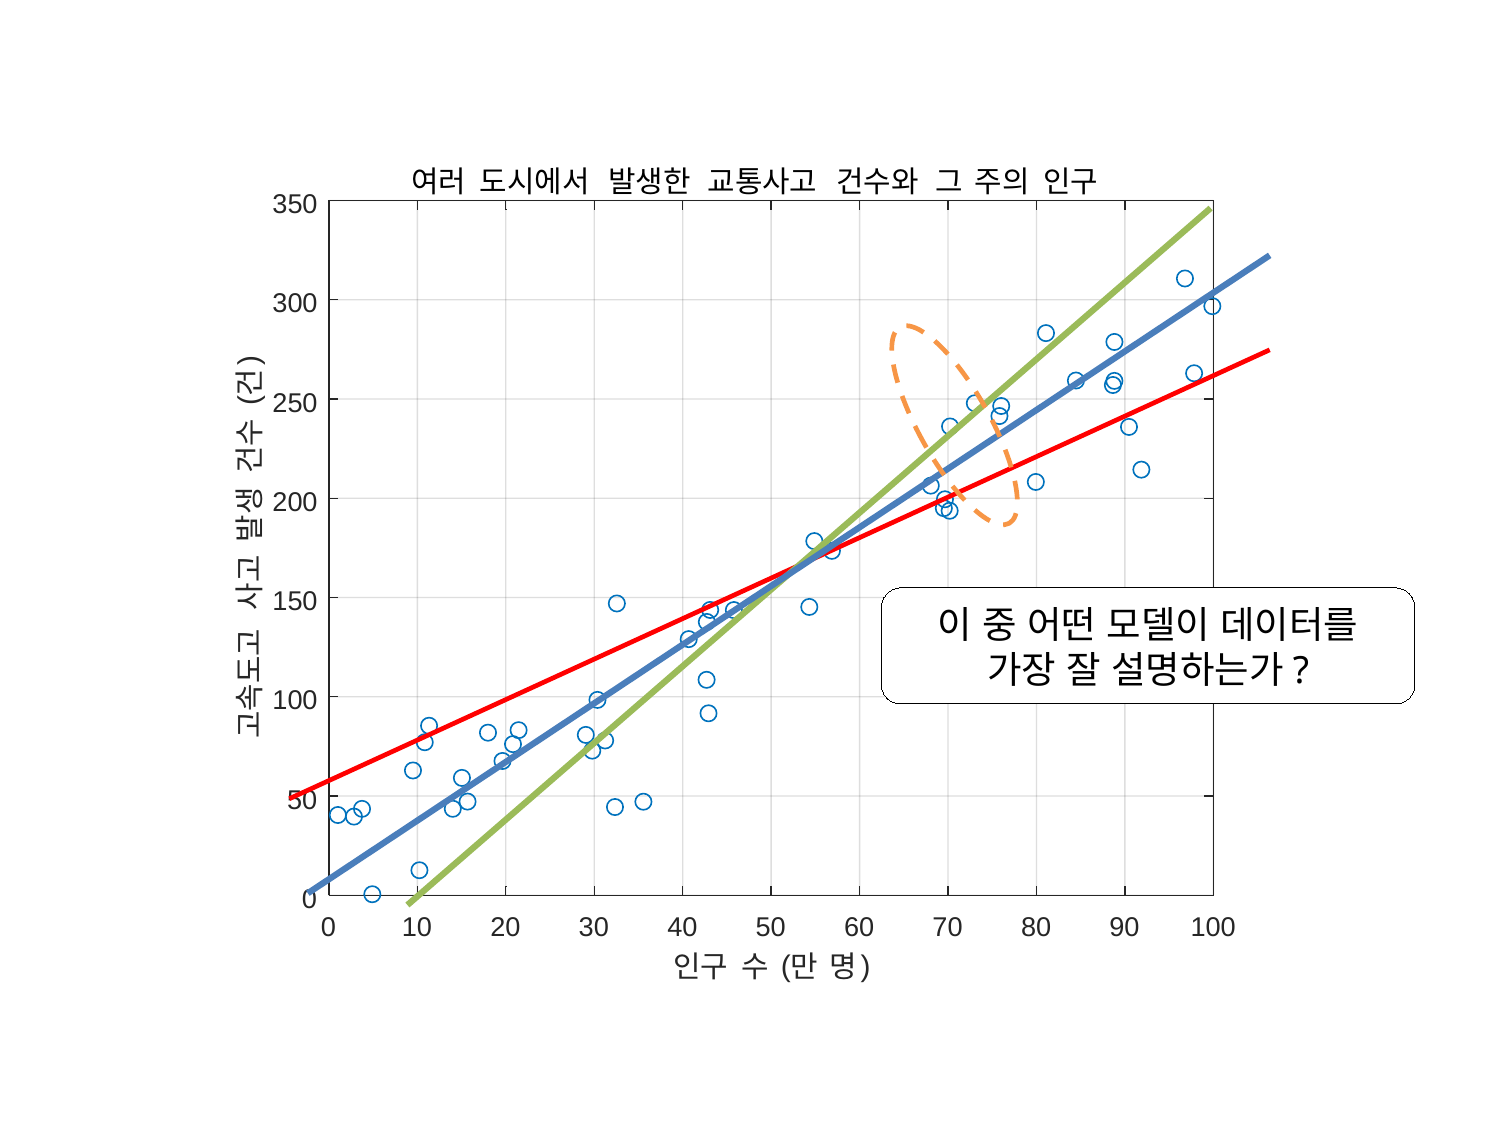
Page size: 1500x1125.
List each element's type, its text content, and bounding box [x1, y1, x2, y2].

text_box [407, 902, 1211, 906]
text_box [407, 207, 1211, 253]
text_box 이 중 어떤 모델이 데이터를 가장 잘 설명하는가? [1324, 587, 1415, 704]
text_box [307, 255, 1270, 894]
picture [180, 136, 1320, 988]
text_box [288, 349, 302, 799]
